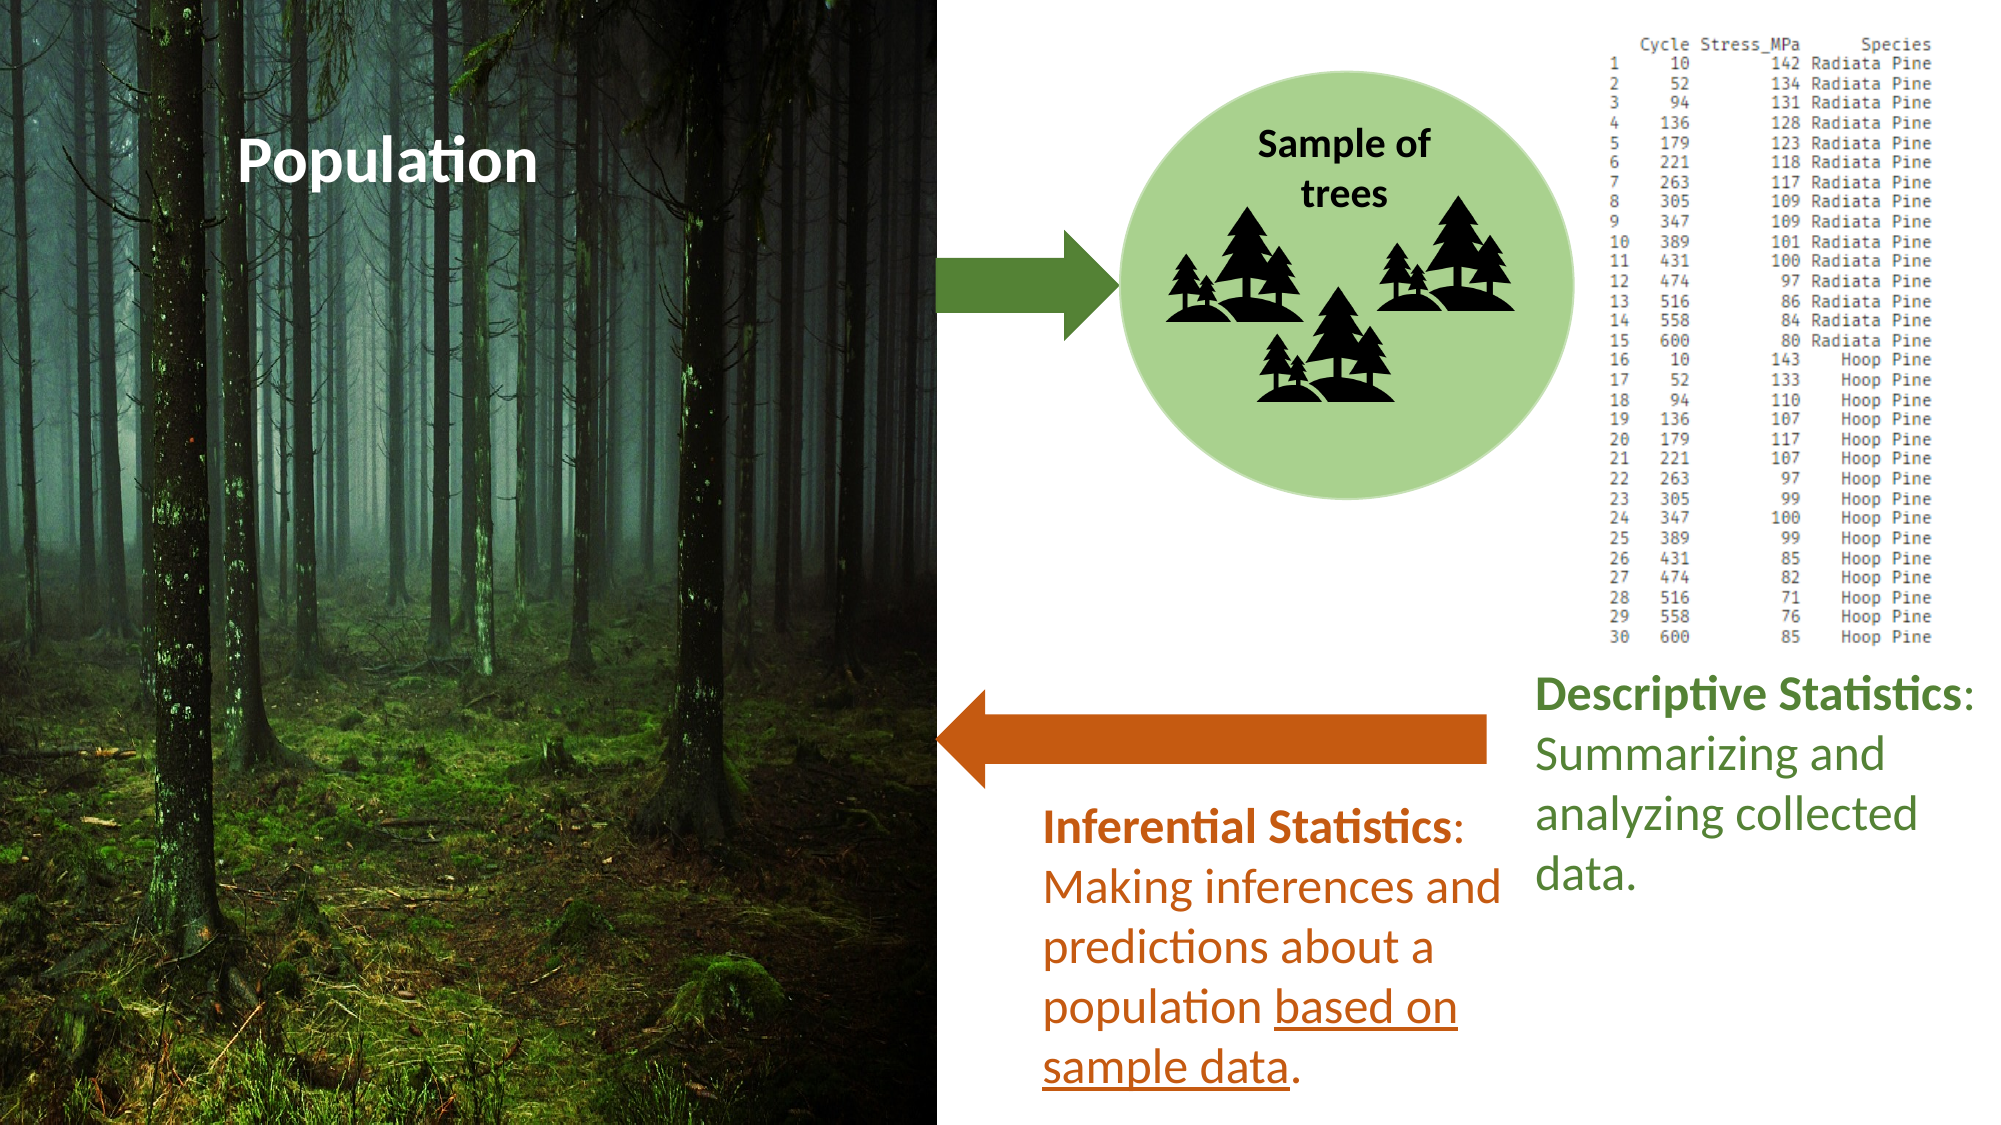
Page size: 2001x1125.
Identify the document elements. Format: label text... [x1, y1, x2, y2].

picture [0, 0, 937, 1125]
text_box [1119, 71, 1574, 499]
picture [1581, 0, 1949, 654]
text_box Descriptive Statistics: Summarizing and analyzing collected data. [1520, 653, 2000, 908]
text_box [937, 229, 1118, 341]
text_box Inferential Statistics: Making inferences and predictions about a population based on sample data. [1027, 786, 1521, 1102]
text_box [937, 689, 1487, 790]
